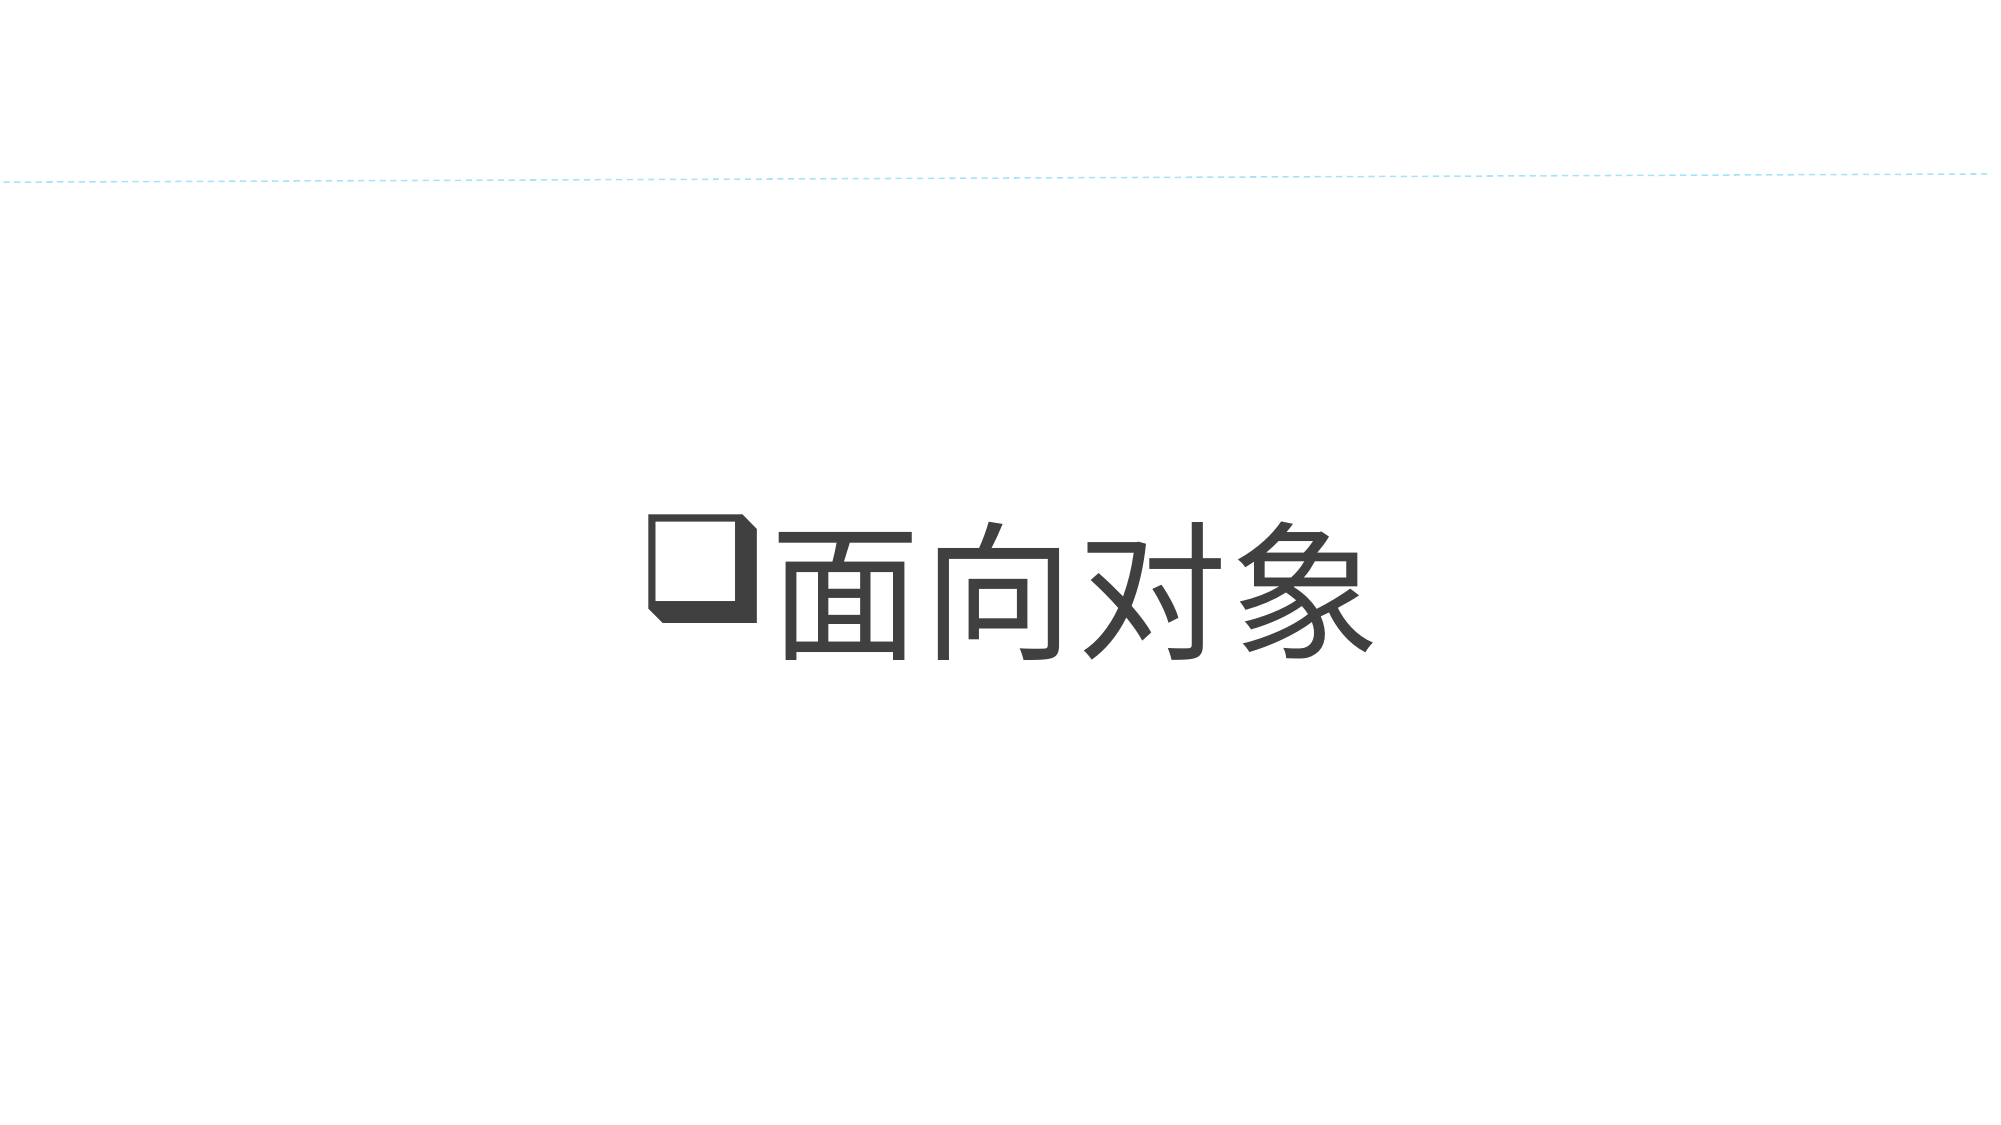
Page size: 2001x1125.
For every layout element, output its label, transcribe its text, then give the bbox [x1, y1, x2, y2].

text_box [0, 173, 1993, 183]
text_box 面向对象 [619, 444, 1433, 679]
